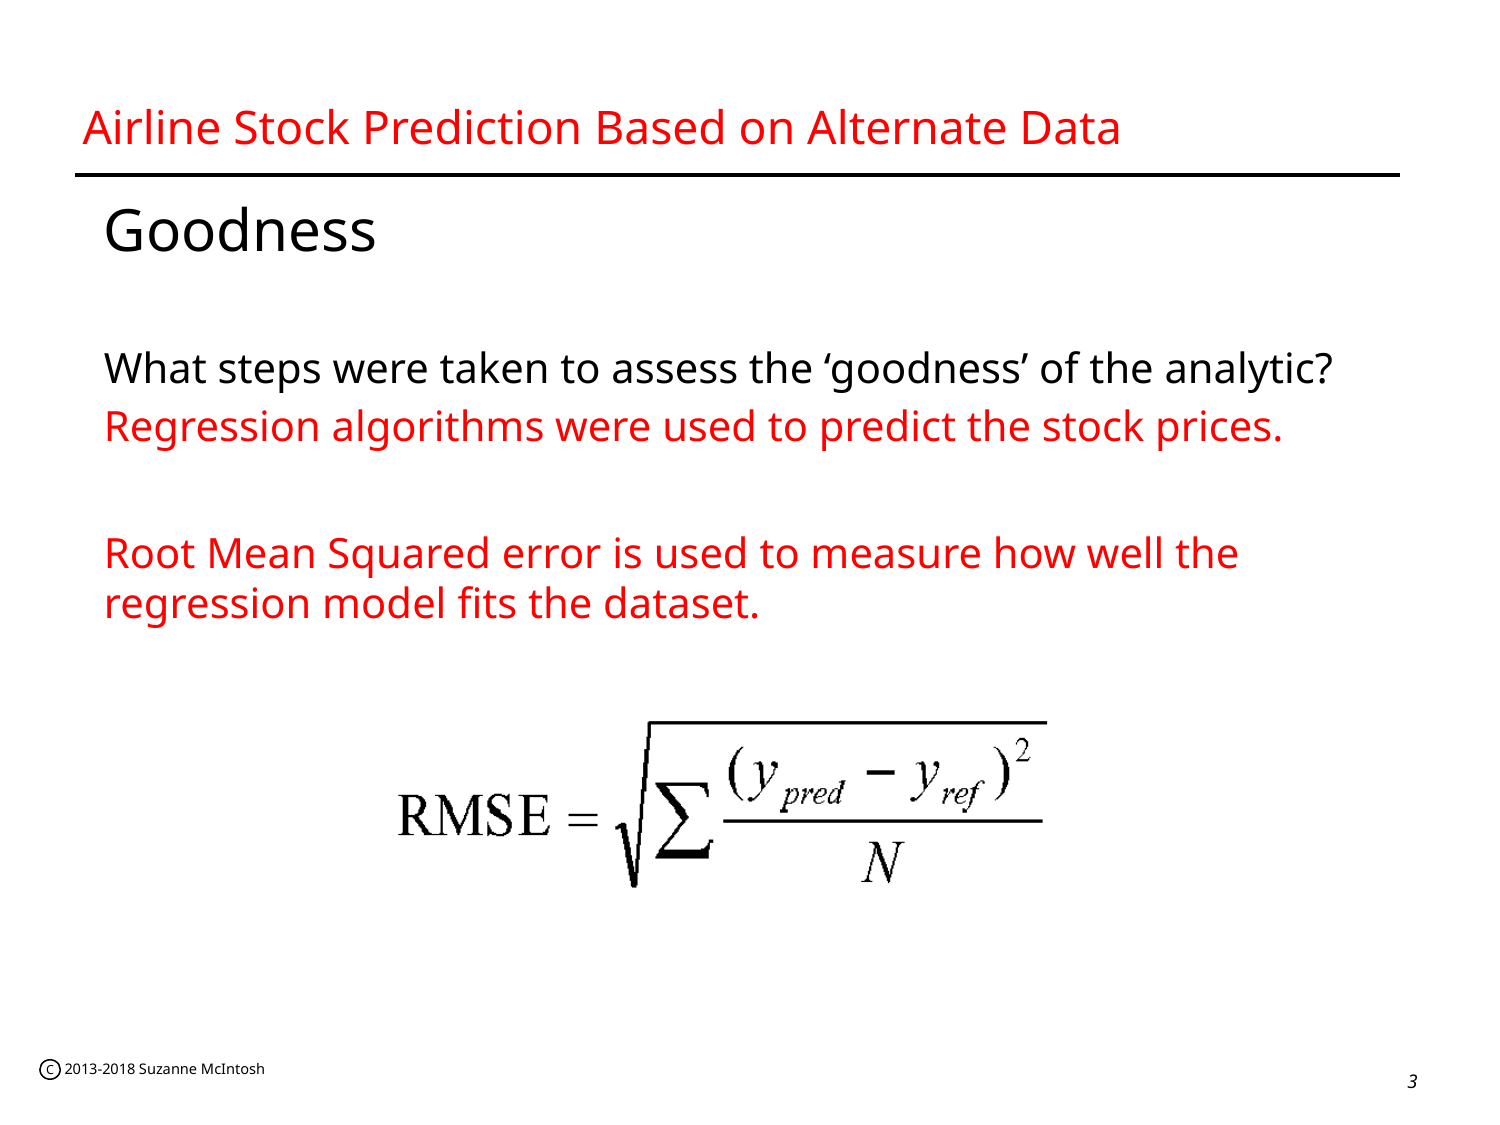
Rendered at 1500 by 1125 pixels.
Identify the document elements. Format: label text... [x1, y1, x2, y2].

title Airline Stock Prediction Based on Alternate Data [75, 45, 1425, 163]
picture [316, 691, 1105, 929]
slide_number ‹#› [1396, 1062, 1425, 1101]
list Goodness What steps were taken to assess the ‘goodness’ of the analytic? Regression algorithms were used to predict the stock prices. Root Mean Squared error is used to measure how well the regression model fits the dataset. [96, 185, 1374, 1063]
